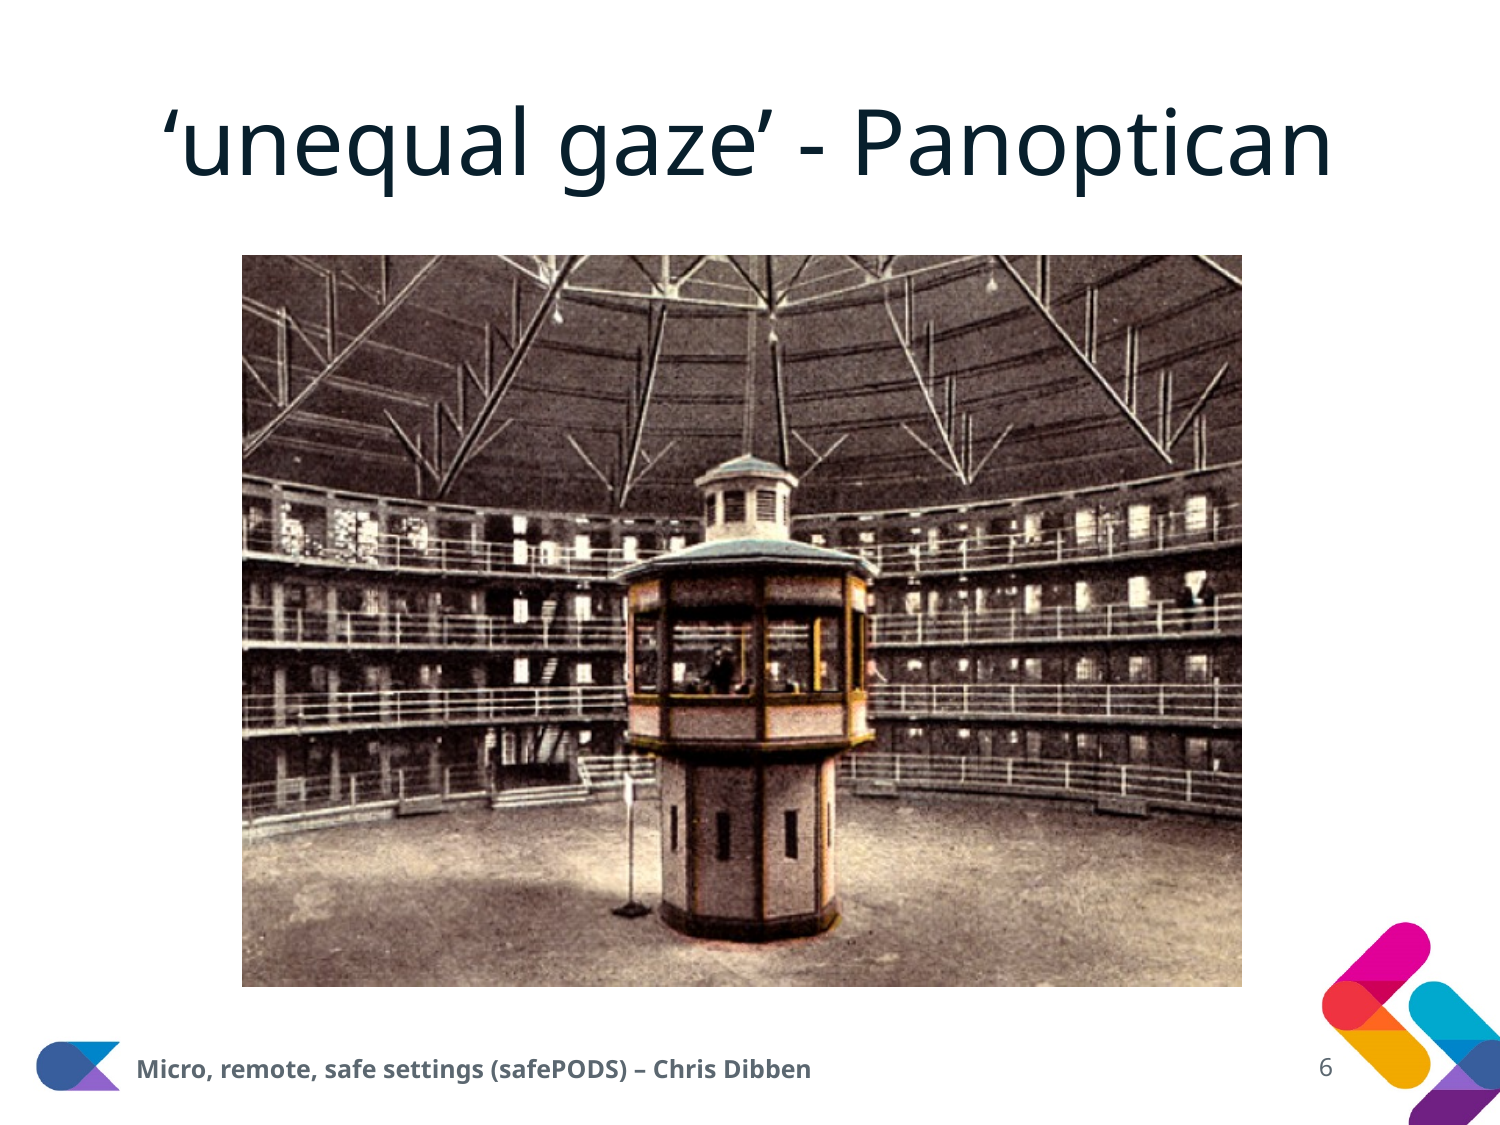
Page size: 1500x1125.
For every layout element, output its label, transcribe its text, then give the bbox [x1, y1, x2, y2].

footer Micro, remote, safe settings (safePODS) – Chris Dibben [121, 1045, 1175, 1094]
picture [0, 0, 1500, 1125]
title ‘unequal gaze’ - Panoptican [75, 45, 1425, 233]
slide_number 6 [1175, 1042, 1348, 1094]
